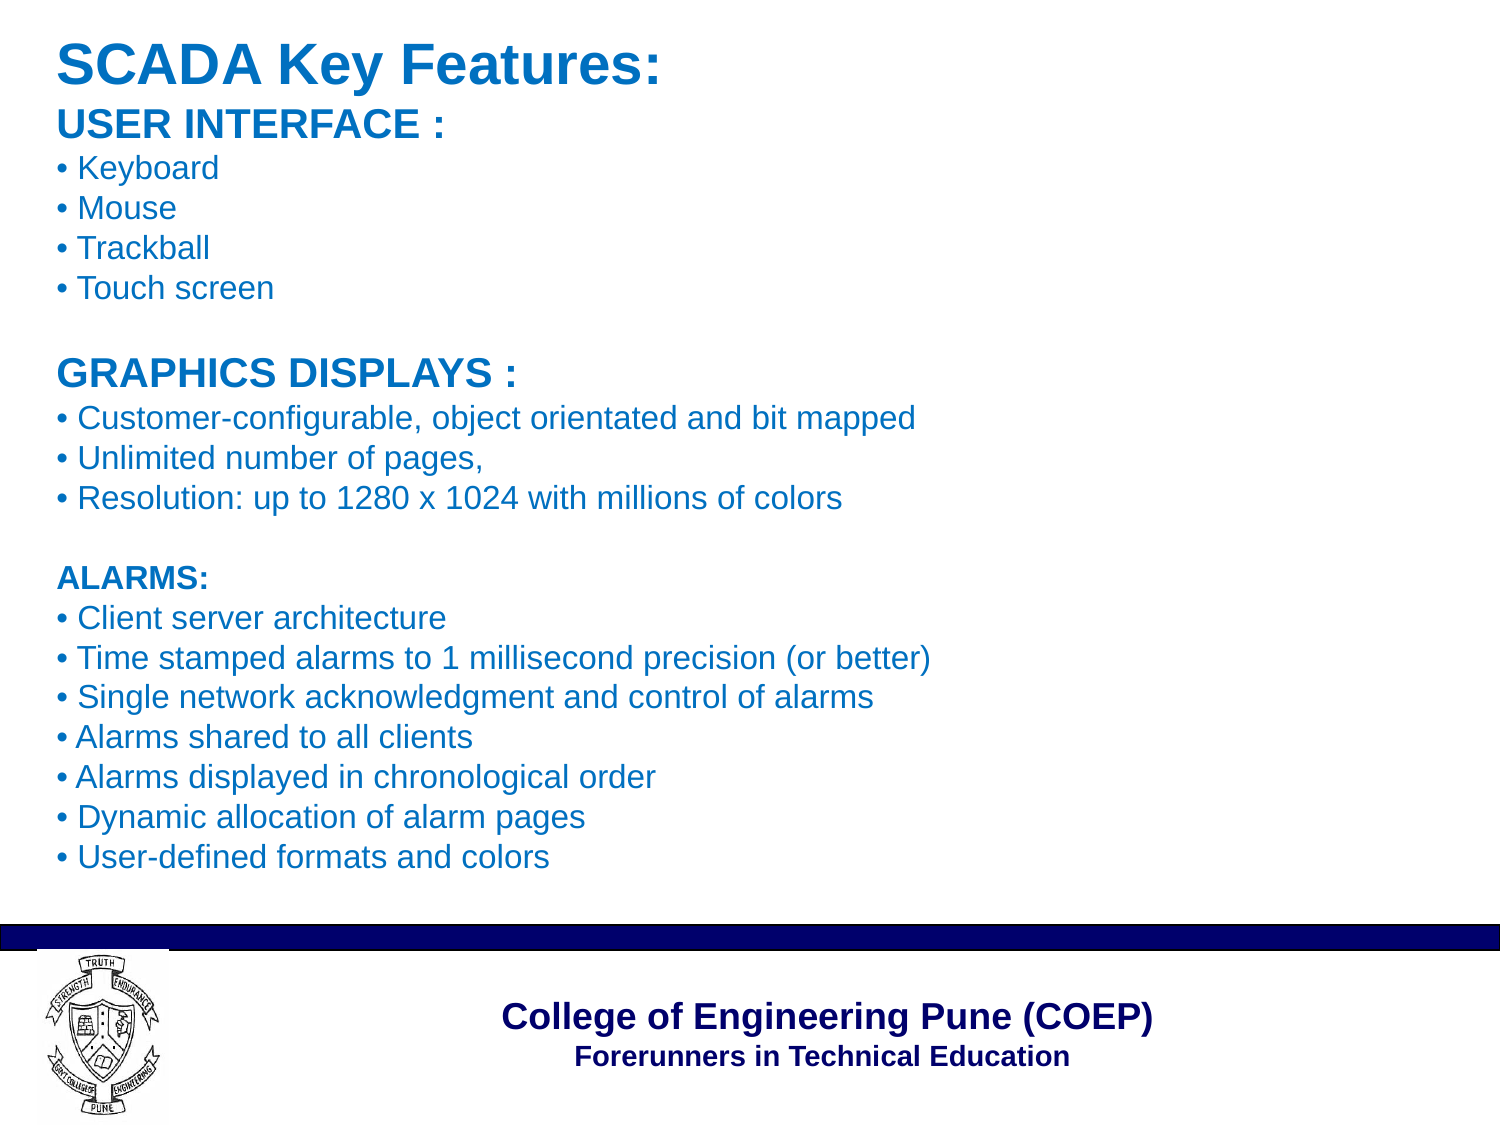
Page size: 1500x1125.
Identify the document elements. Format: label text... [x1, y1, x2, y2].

title SCADA Key Features: User Interface : • Keyboard • Mouse • Trackball • Touch screen Graphics Displays : • Customer-configurable, object orientated and bit mapped • Unlimited number of pages, • Resolution: up to 1280 x 1024 with millions of colors Alarms: • Client server architecture • Time stamped alarms to 1 millisecond precision (or better) • Single network acknowledgment and control of alarms • Alarms shared to all clients • Alarms displayed in chronological order • Dynamic allocation of alarm pages • User-defined formats and colors [41, 18, 1483, 947]
